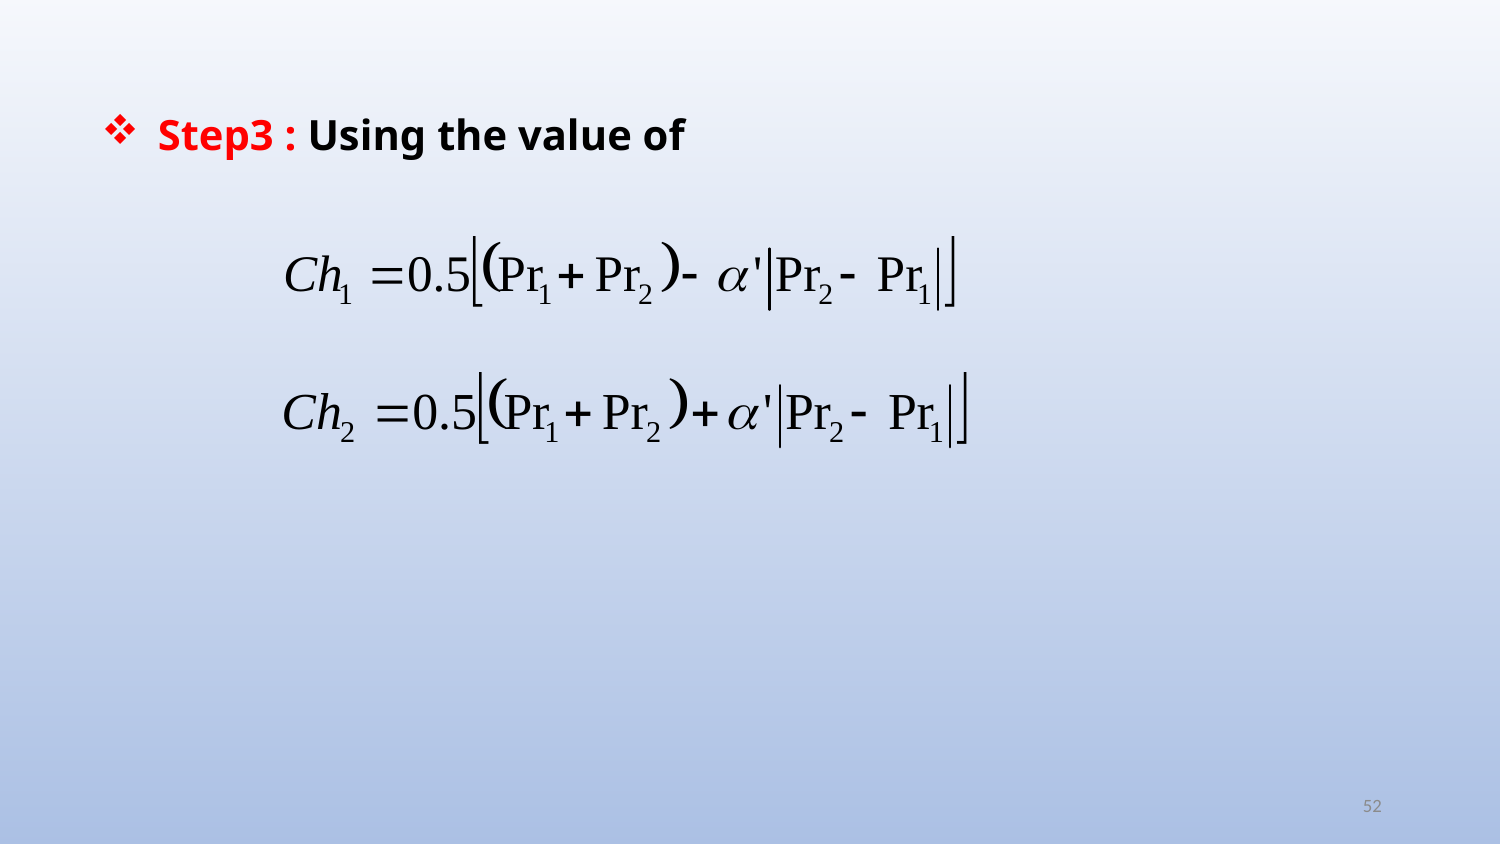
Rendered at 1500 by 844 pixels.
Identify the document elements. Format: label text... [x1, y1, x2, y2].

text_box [277, 236, 961, 322]
slide_number 52 [1059, 782, 1397, 827]
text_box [274, 372, 975, 460]
